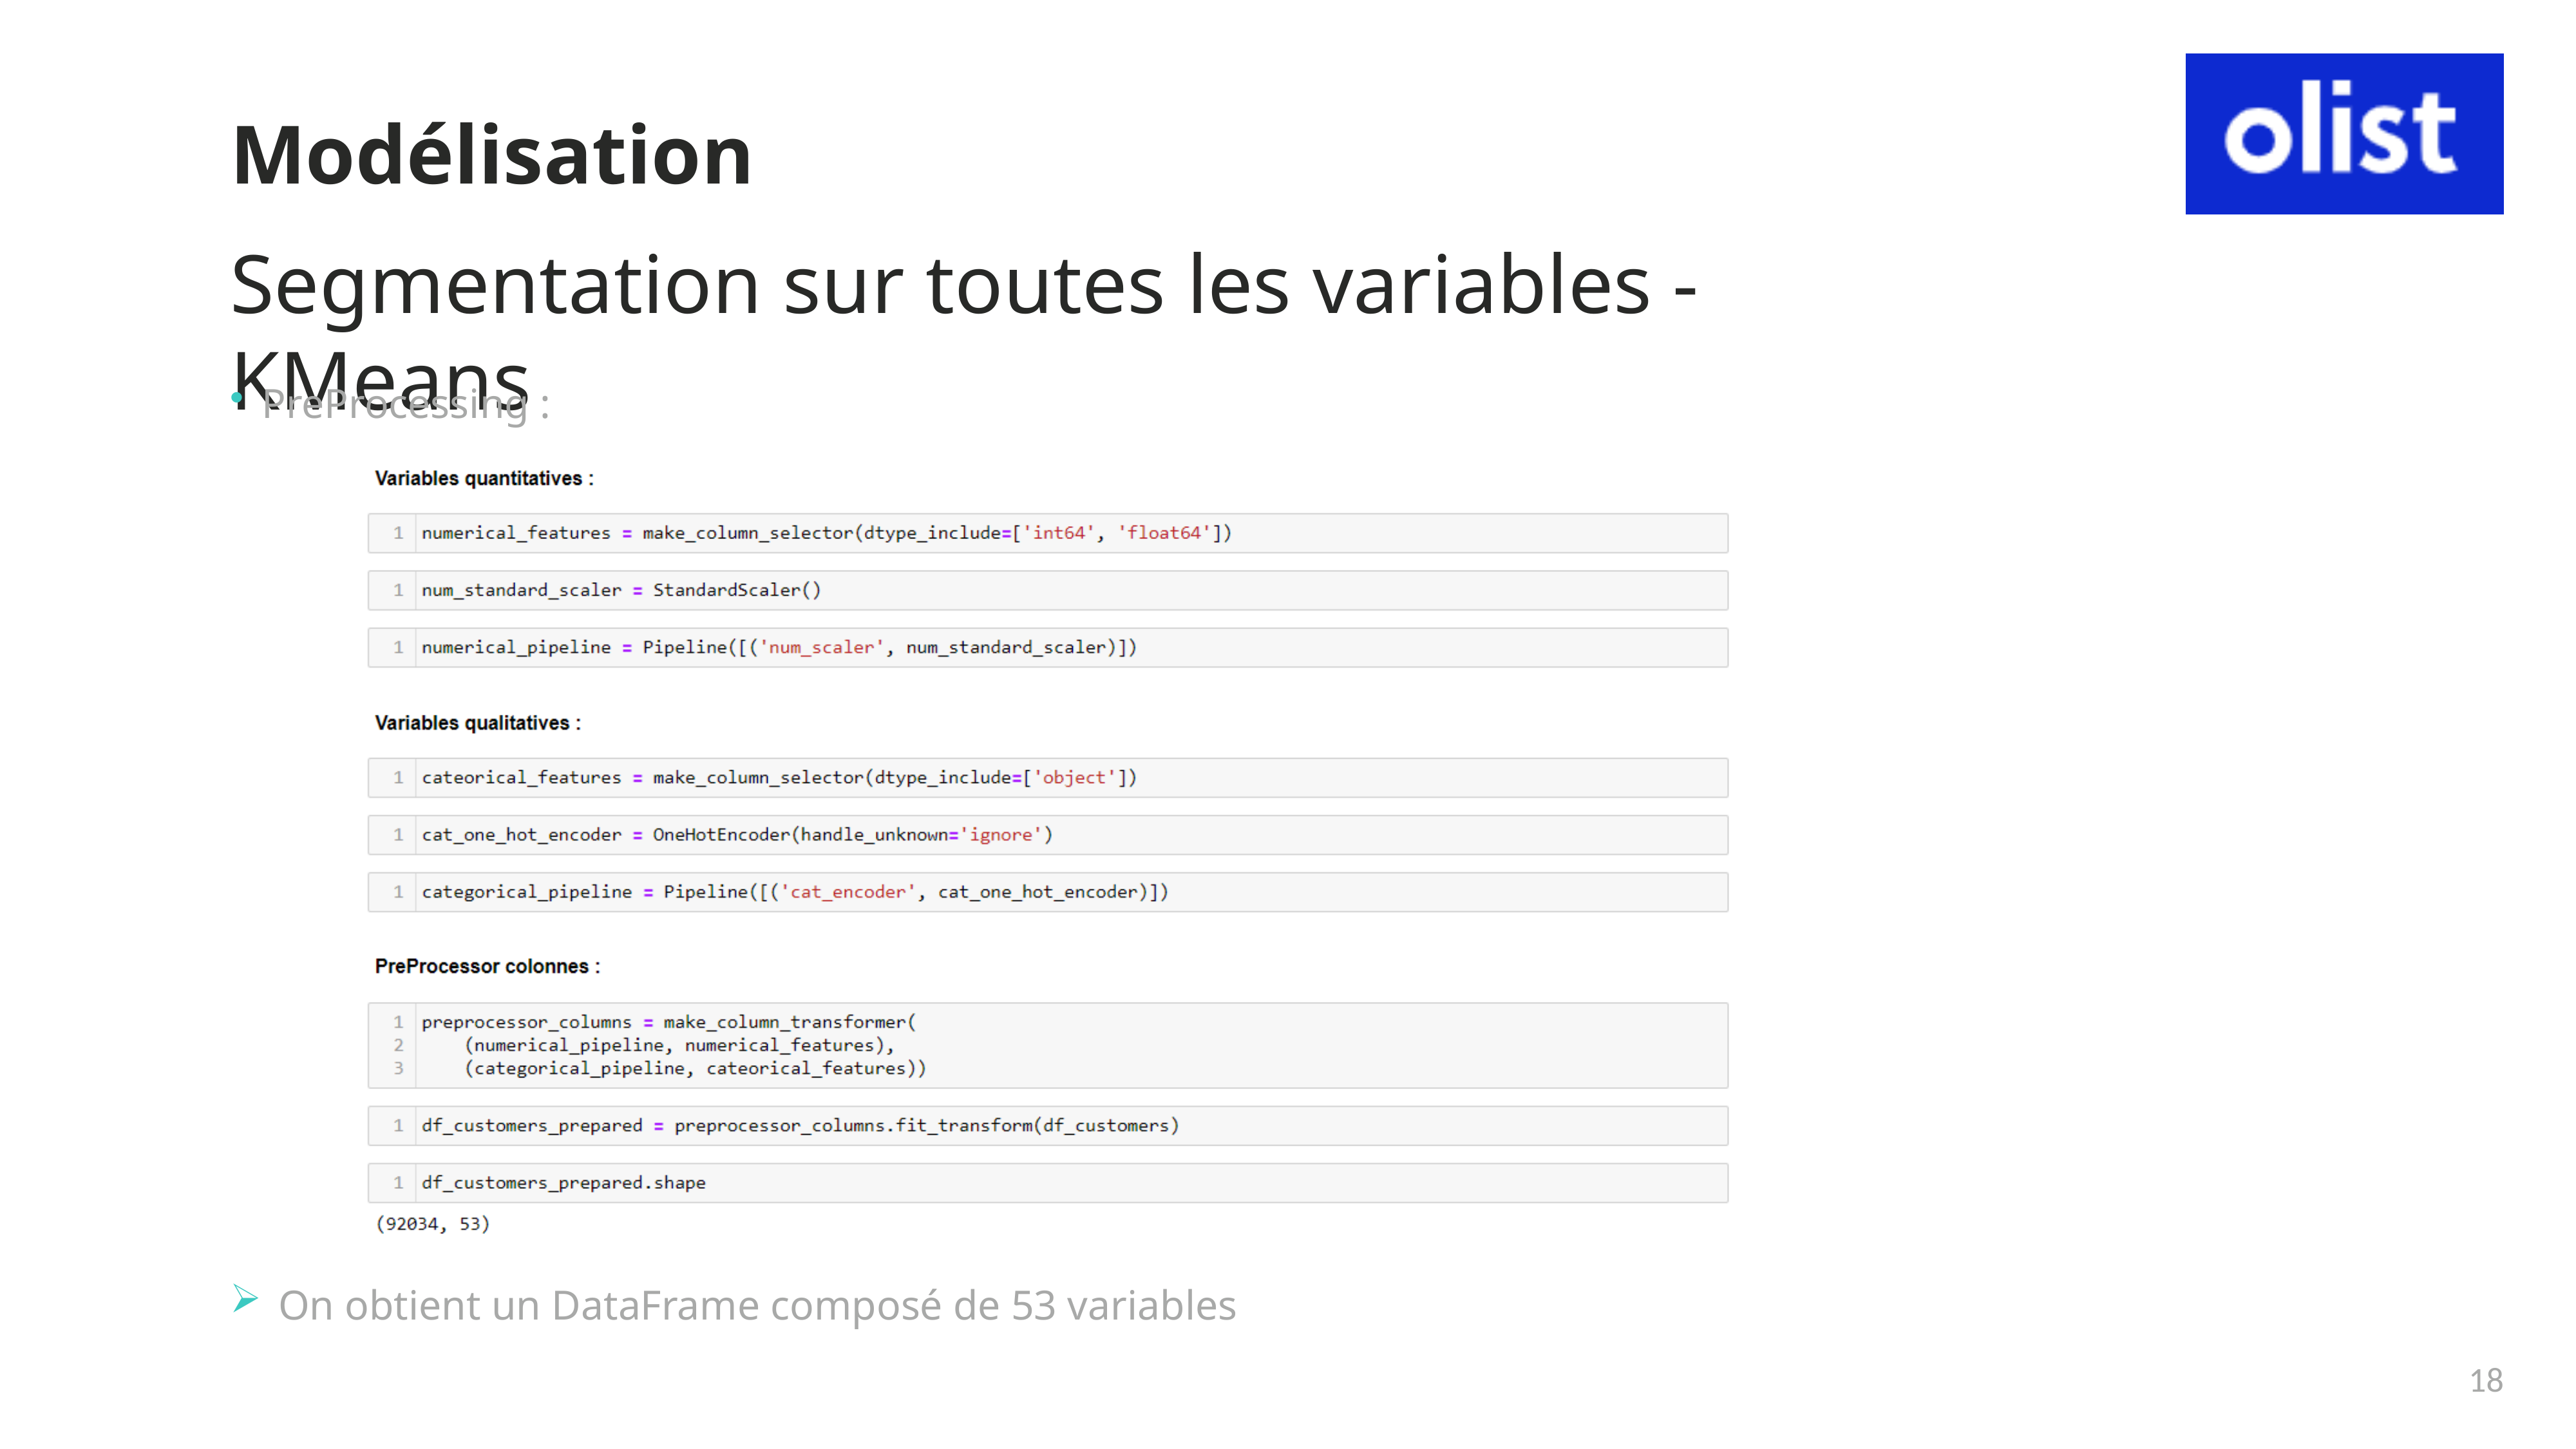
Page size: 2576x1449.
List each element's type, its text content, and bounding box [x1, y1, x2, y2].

picture [363, 461, 1738, 1244]
text_box PreProcessing : On obtient un DataFrame composé de 53 variables [220, 368, 1712, 1338]
text_box Segmentation sur toutes les variables - KMeans [220, 223, 1827, 533]
slide_number 18 [2443, 1346, 2530, 1410]
text_box Modélisation [220, 93, 2186, 210]
picture [2186, 53, 2504, 214]
